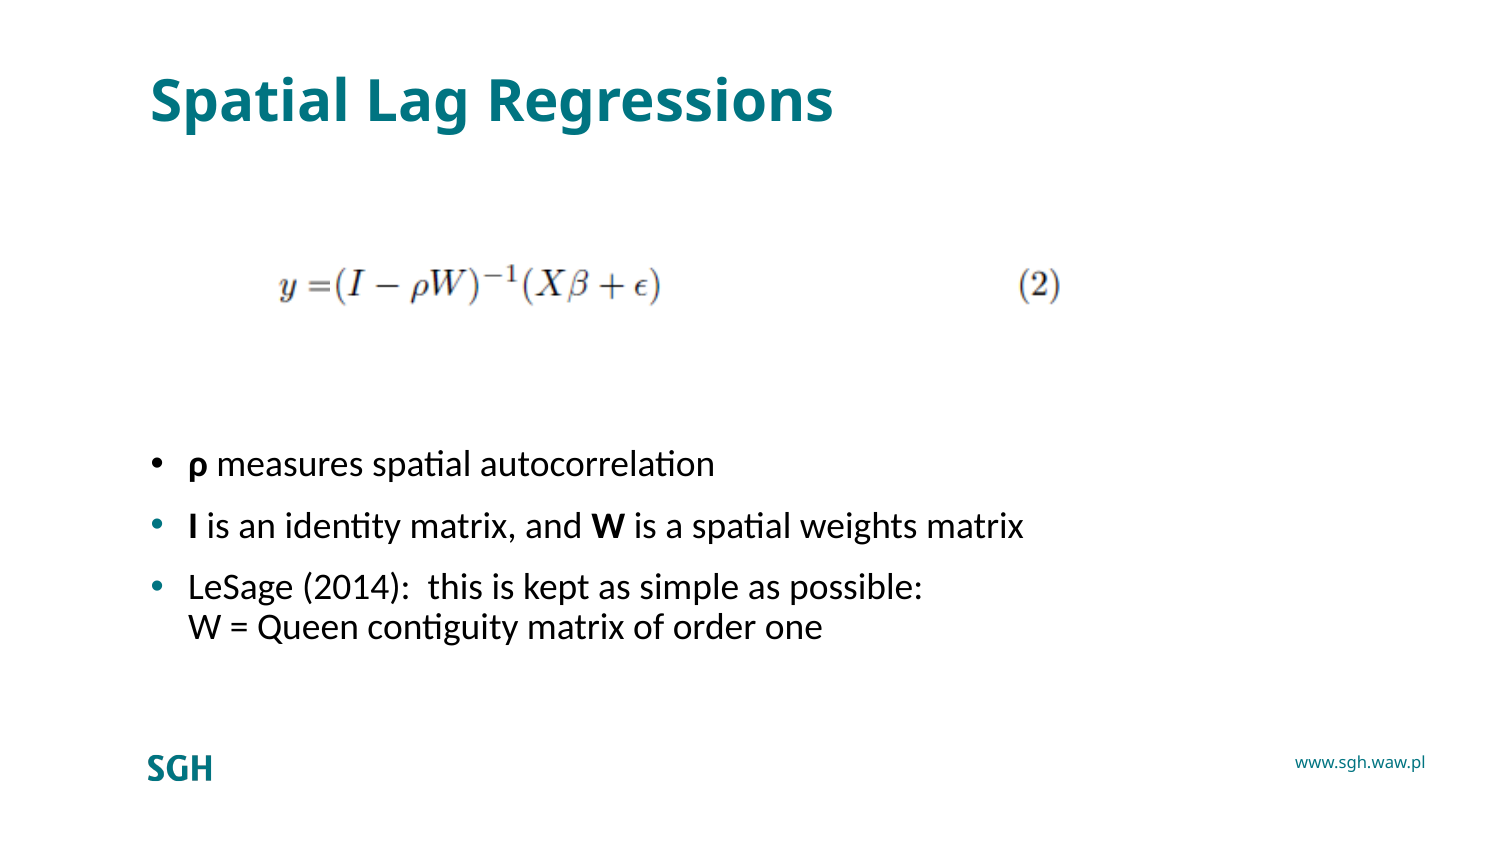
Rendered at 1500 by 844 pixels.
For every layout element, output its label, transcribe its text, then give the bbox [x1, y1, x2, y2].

list ρ measures spatial autocorrelation I is an identity matrix, and W is a spatial weights matrix LeSage (2014): this is kept as simple as possible: W = Queen contiguity matrix of order one [150, 194, 1426, 711]
picture [147, 754, 213, 782]
title Spatial Lag Regressions [150, 63, 1426, 175]
picture [219, 225, 1098, 340]
